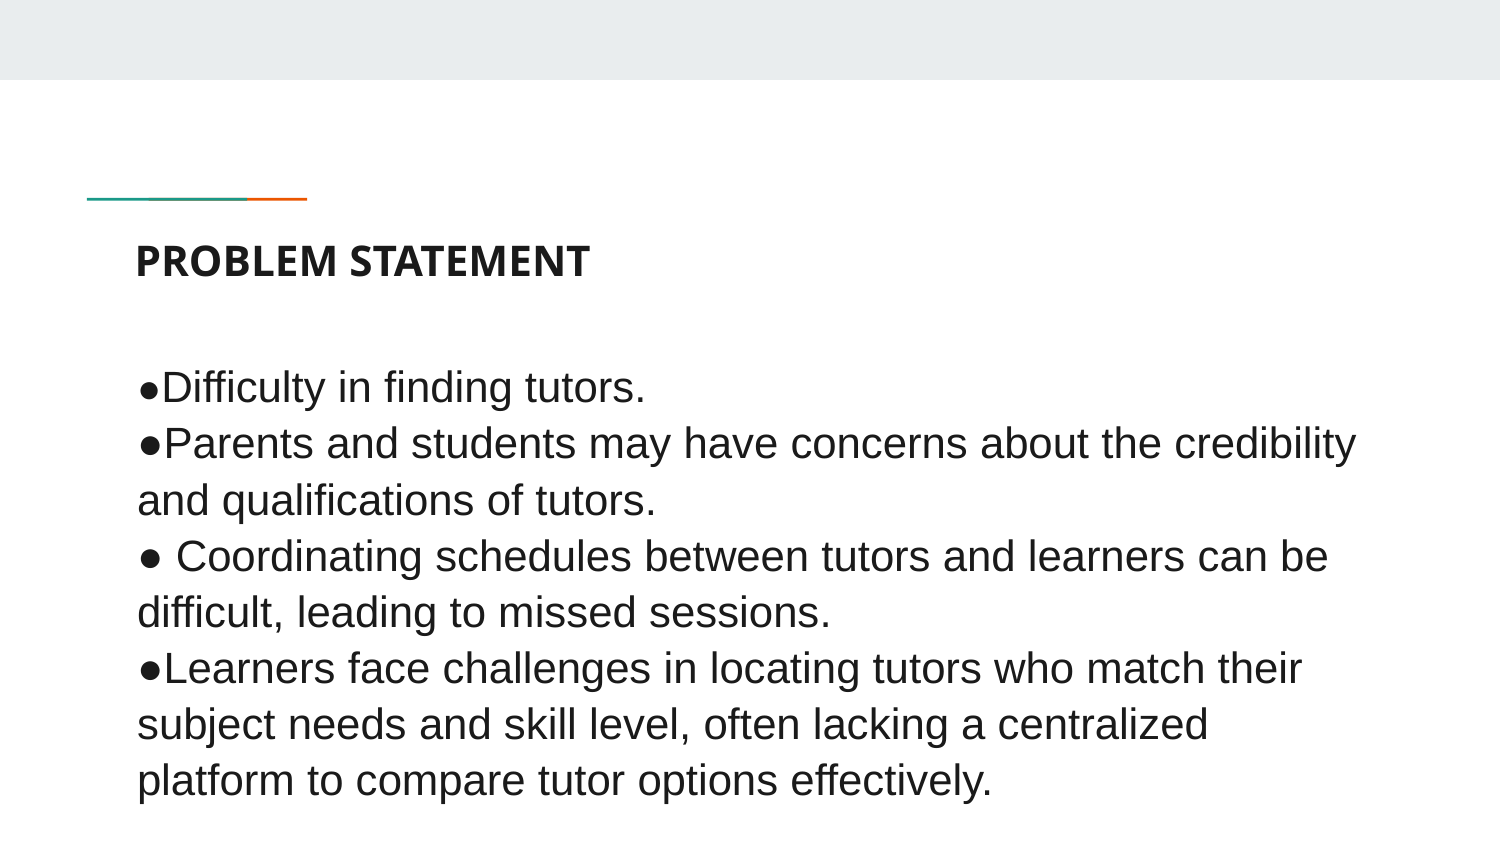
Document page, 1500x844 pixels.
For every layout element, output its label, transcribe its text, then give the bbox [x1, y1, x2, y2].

title PROBLEM STATEMENT [119, 216, 1381, 305]
list ●Difficulty in finding tutors. ●Parents and students may have concerns about the credibility and qualifications of tutors. ● Coordinating schedules between tutors and learners can be difficult, leading to missed sessions. ●Learners face challenges in locating tutors who match their subject needs and skill level, often lacking a centralized platform to compare tutor options effectively. [119, 341, 1381, 820]
